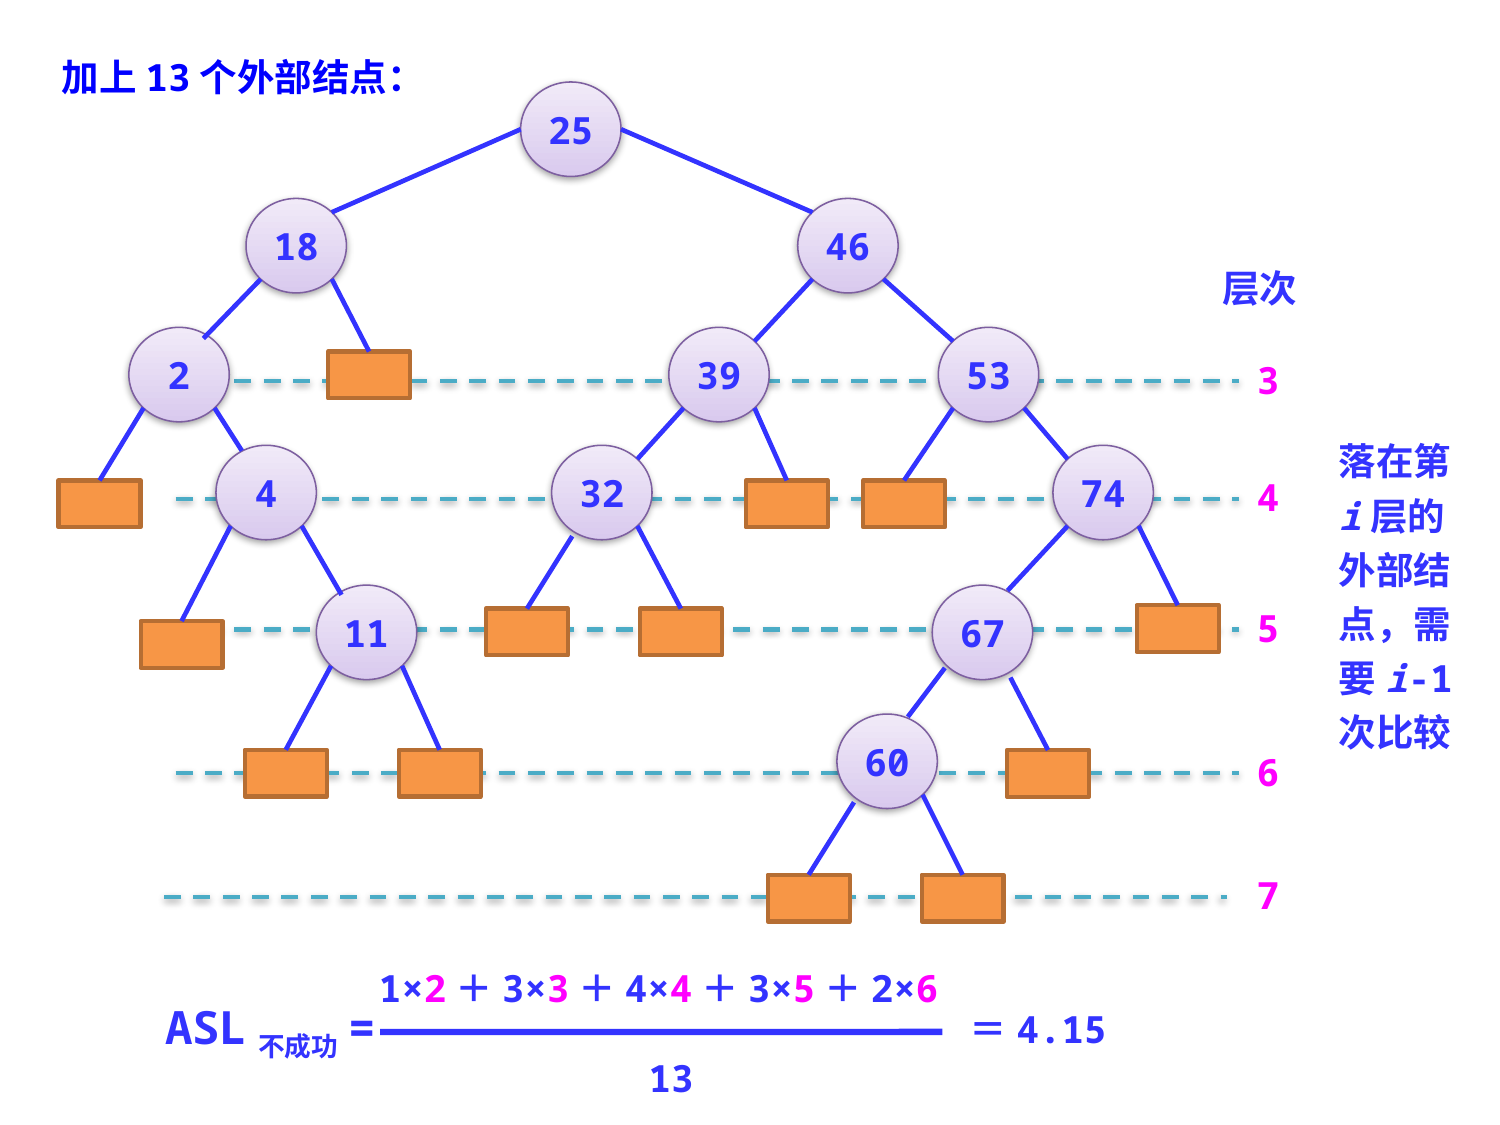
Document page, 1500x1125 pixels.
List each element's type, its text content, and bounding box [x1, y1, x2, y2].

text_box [58, 81, 1219, 922]
text_box 加上13个外部结点： [46, 46, 434, 107]
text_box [1221, 257, 1337, 927]
text_box 落在第i层的外部结点，需要i-1次比较 [1340, 421, 1477, 762]
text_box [149, 957, 1126, 1107]
